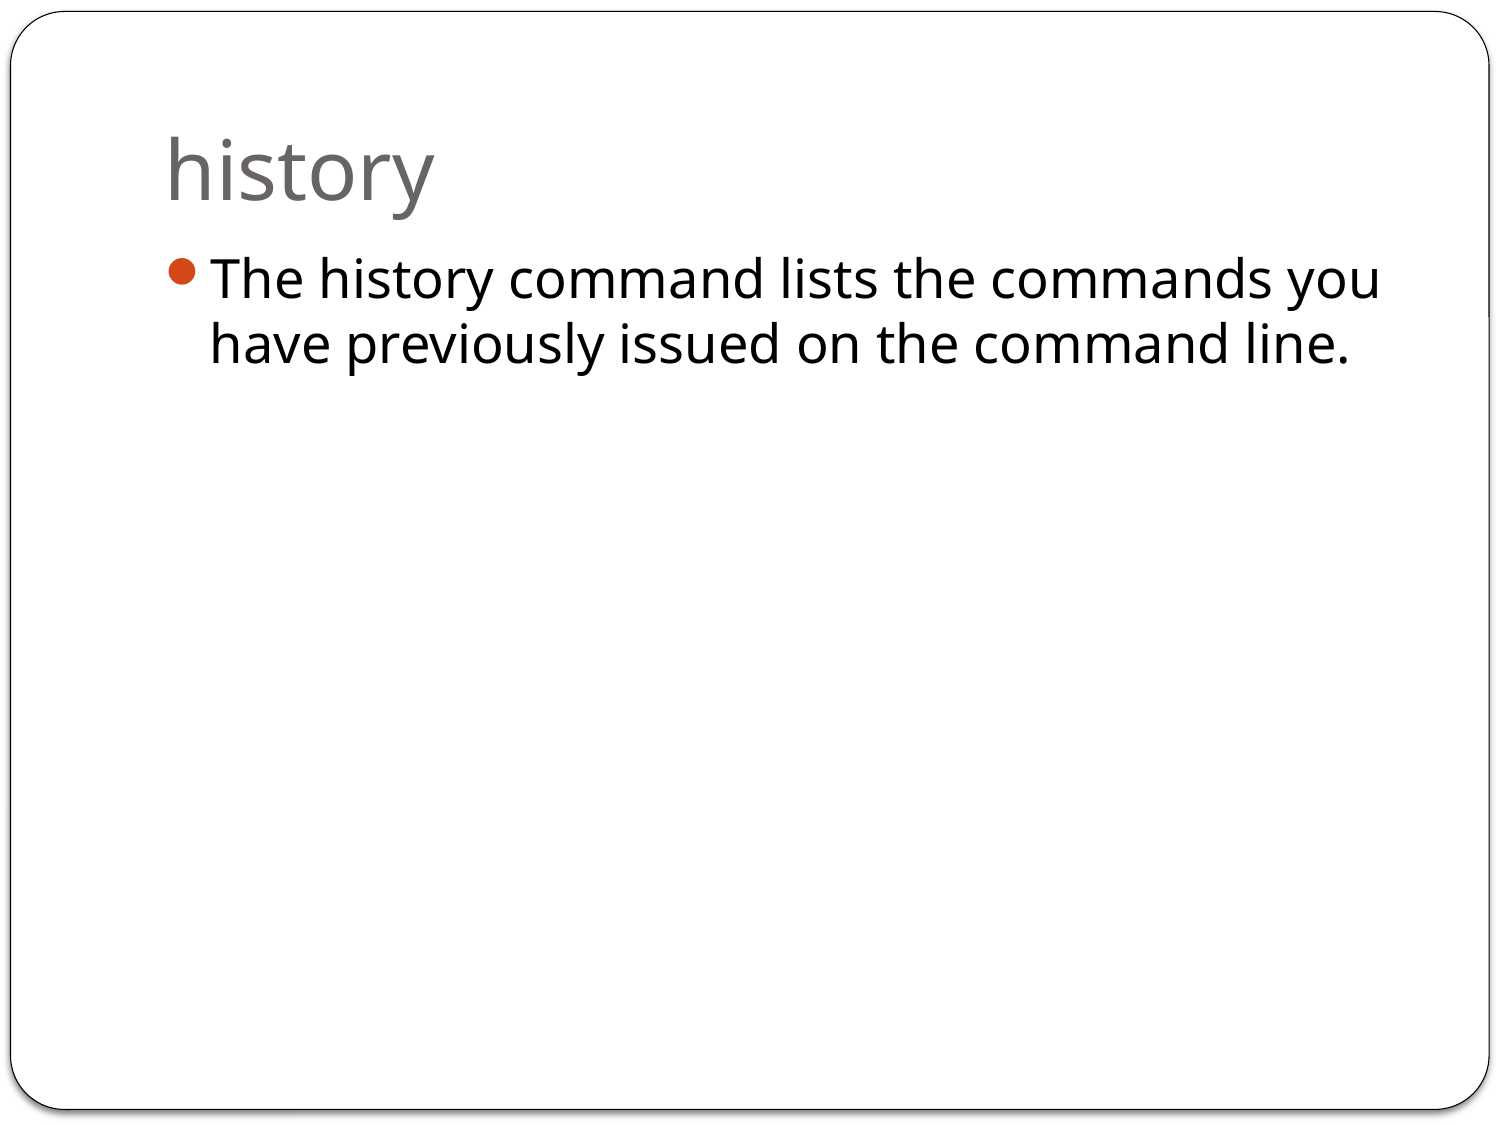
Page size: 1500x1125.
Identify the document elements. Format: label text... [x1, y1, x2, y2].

title history [150, 45, 1425, 233]
list The history command lists the commands you have previously issued on the command line. [150, 237, 1425, 988]
